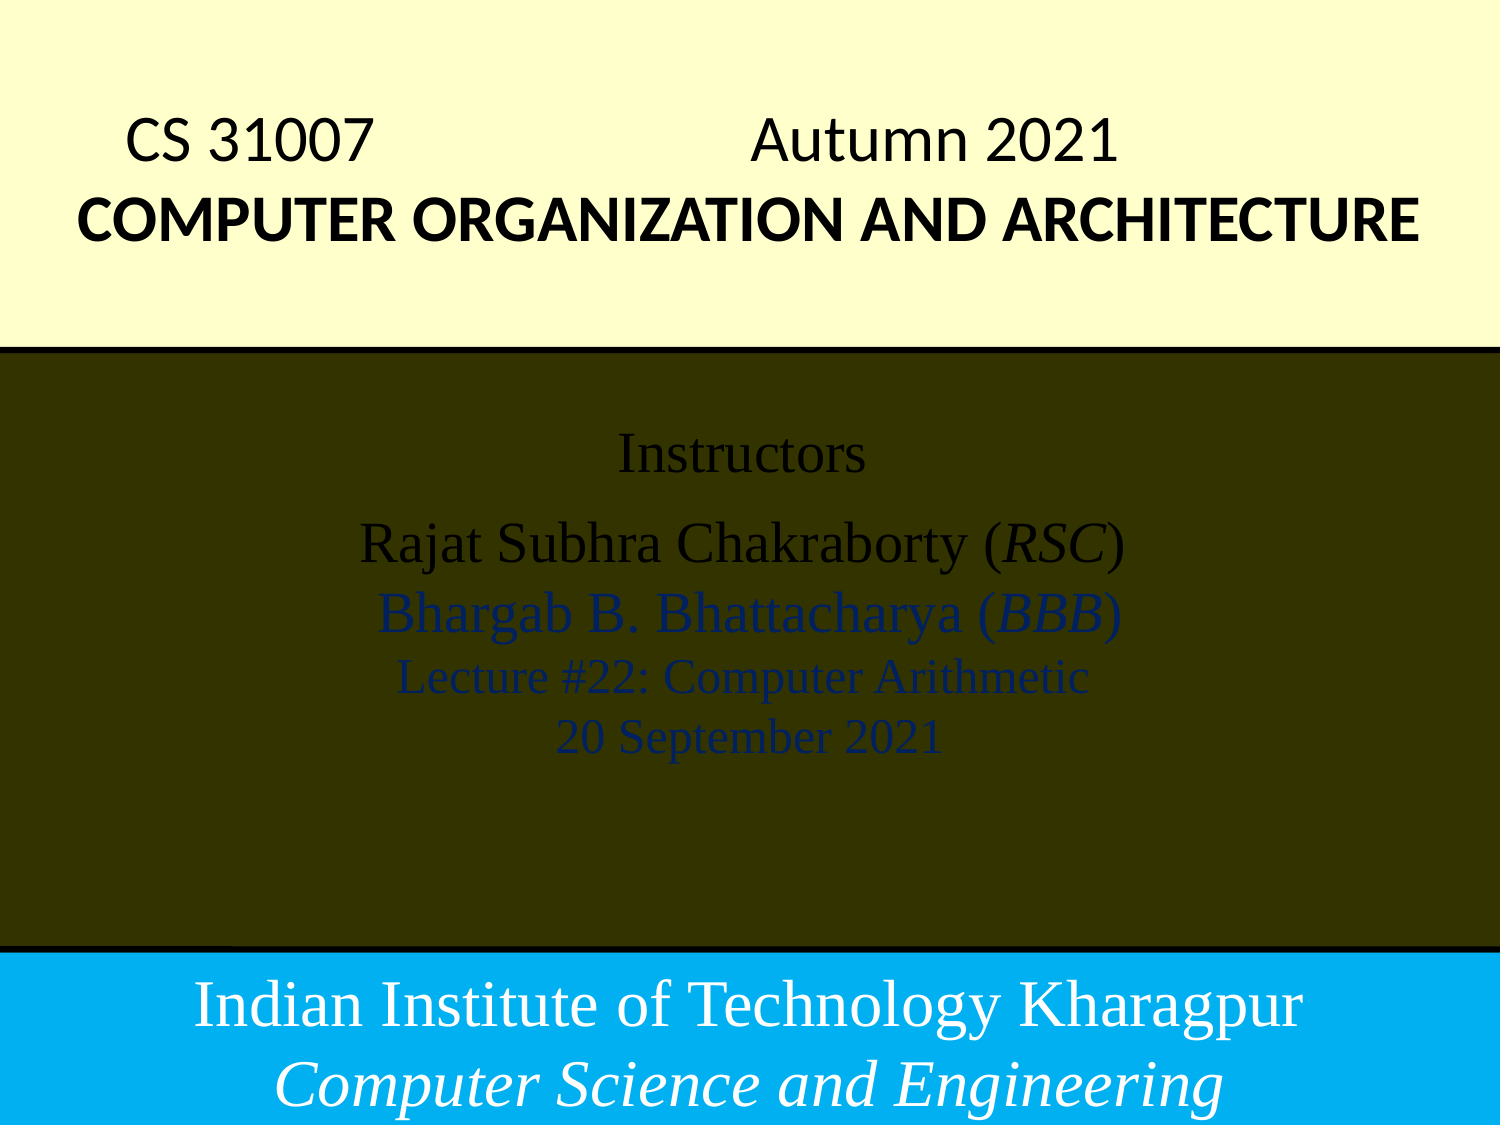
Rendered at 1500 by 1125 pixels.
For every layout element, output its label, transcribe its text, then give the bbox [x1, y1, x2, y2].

text_box Instructors Rajat Subhra Chakraborty (RSC) Bhargab B. Bhattacharya (BBB) Lecture #22: Computer Arithmetic 20 September 2021 [0, 406, 1500, 841]
title CS 31007 Autumn 2021 COMPUTER ORGANIZATION AND ARCHITECTURE [0, 0, 1500, 351]
text_box Indian Institute of Technology Kharagpur Computer Science and Engineering [0, 952, 1500, 1125]
